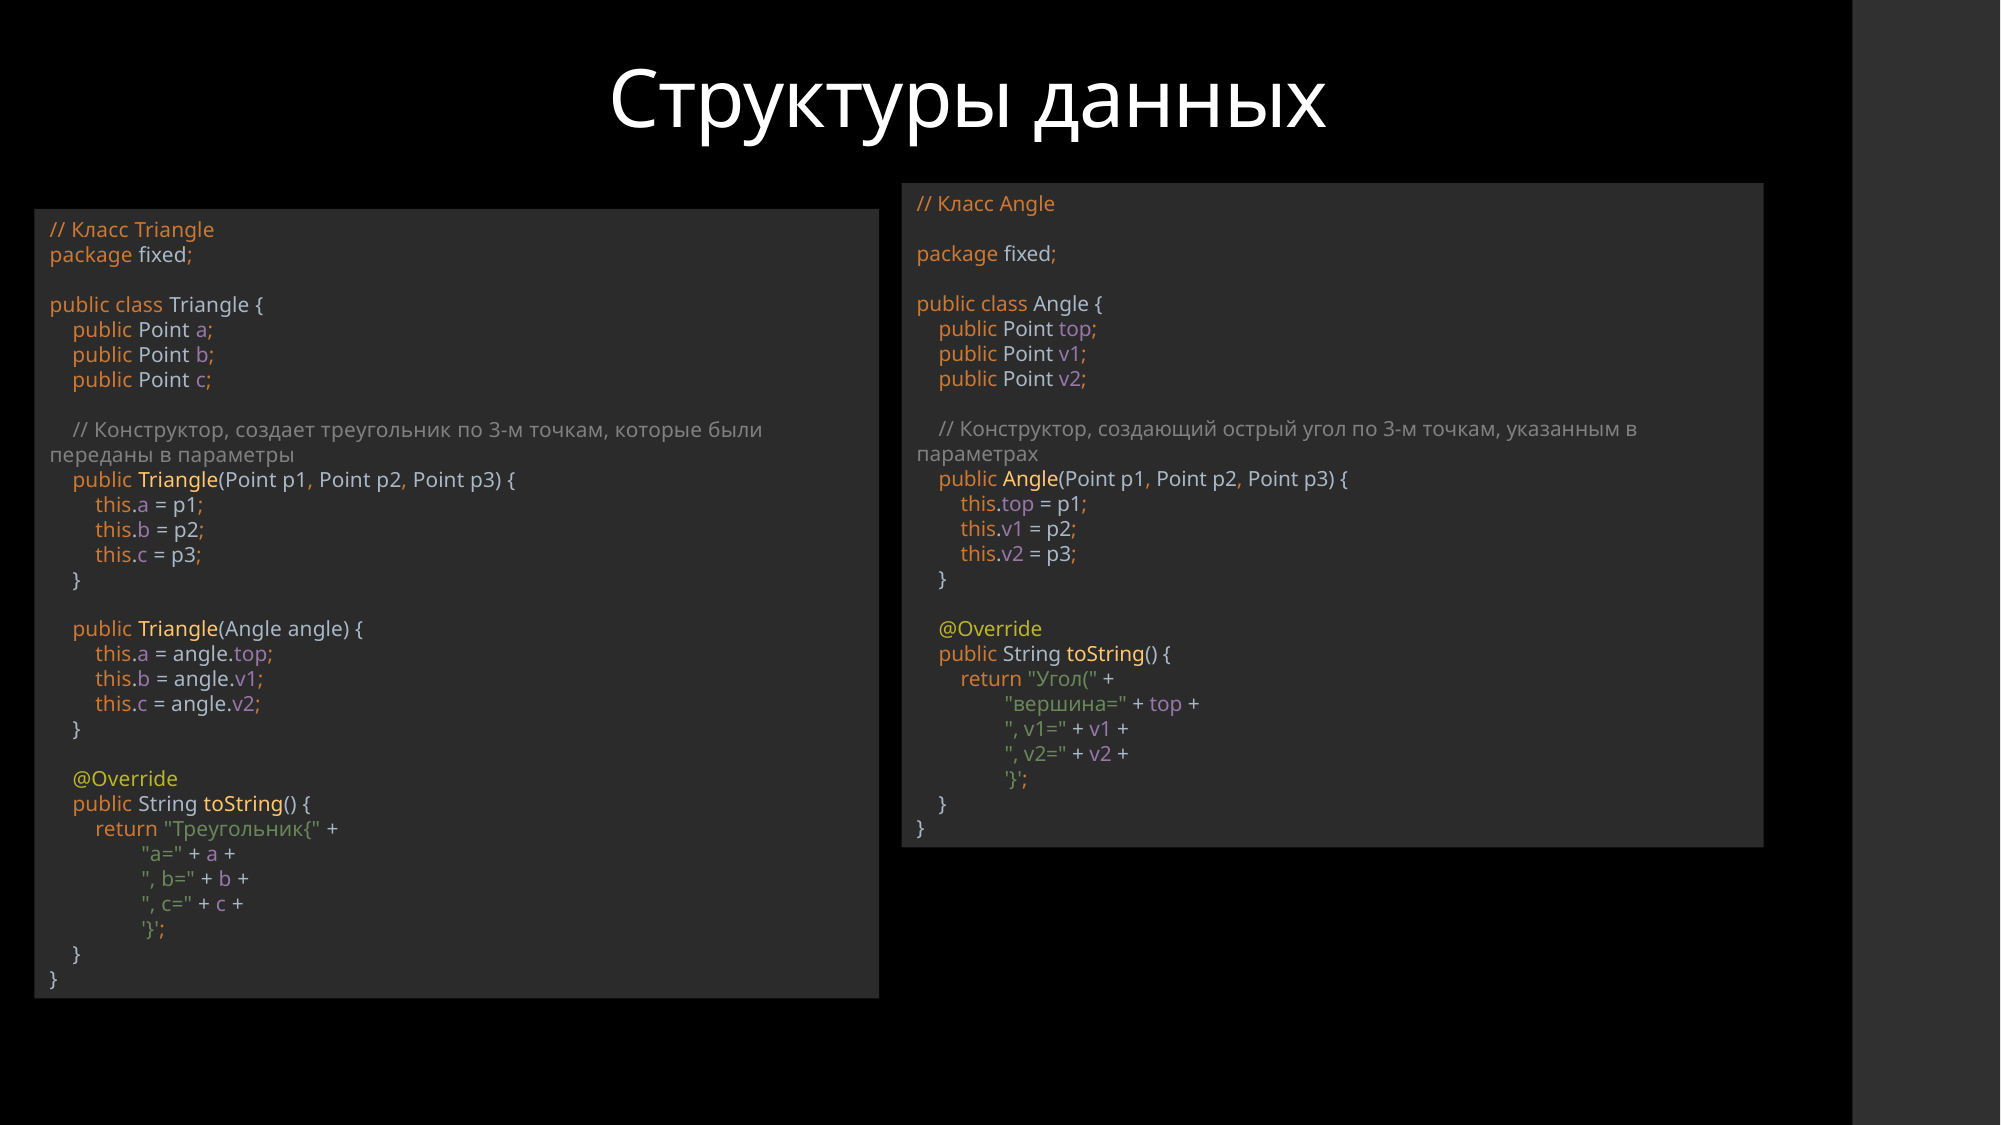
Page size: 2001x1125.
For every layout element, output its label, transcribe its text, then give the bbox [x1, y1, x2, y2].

list // Класс Triangle package fixed; public class Triangle { public Point a; public Point b; public Point c; // Конструктор, создает треугольник по 3-м точкам, которые были переданы в параметры public Triangle(Point p1, Point p2, Point p3) { this.a = p1; this.b = p2; this.c = p3; } public Triangle(Angle angle) { this.a = angle.top; this.b = angle.v1; this.c = angle.v2; } @Override public String toString() { return "Треугольник{" + "a=" + a + ", b=" + b + ", c=" + c + '}'; } } [34, 208, 880, 999]
text_box // Класс Angle package fixed; public class Angle { public Point top; public Point v1; public Point v2; // Конструктор, создающий острый угол по 3-м точкам, указанным в параметрах public Angle(Point p1, Point p2, Point p3) { this.top = p1; this.v1 = p2; this.v2 = p3; } @Override public String toString() { return "Угол(" + "вершина=" + top + ", v1=" + v1 + ", v2=" + v2 + '}'; } } [901, 183, 1764, 848]
title Структуры данных [173, 50, 1764, 153]
